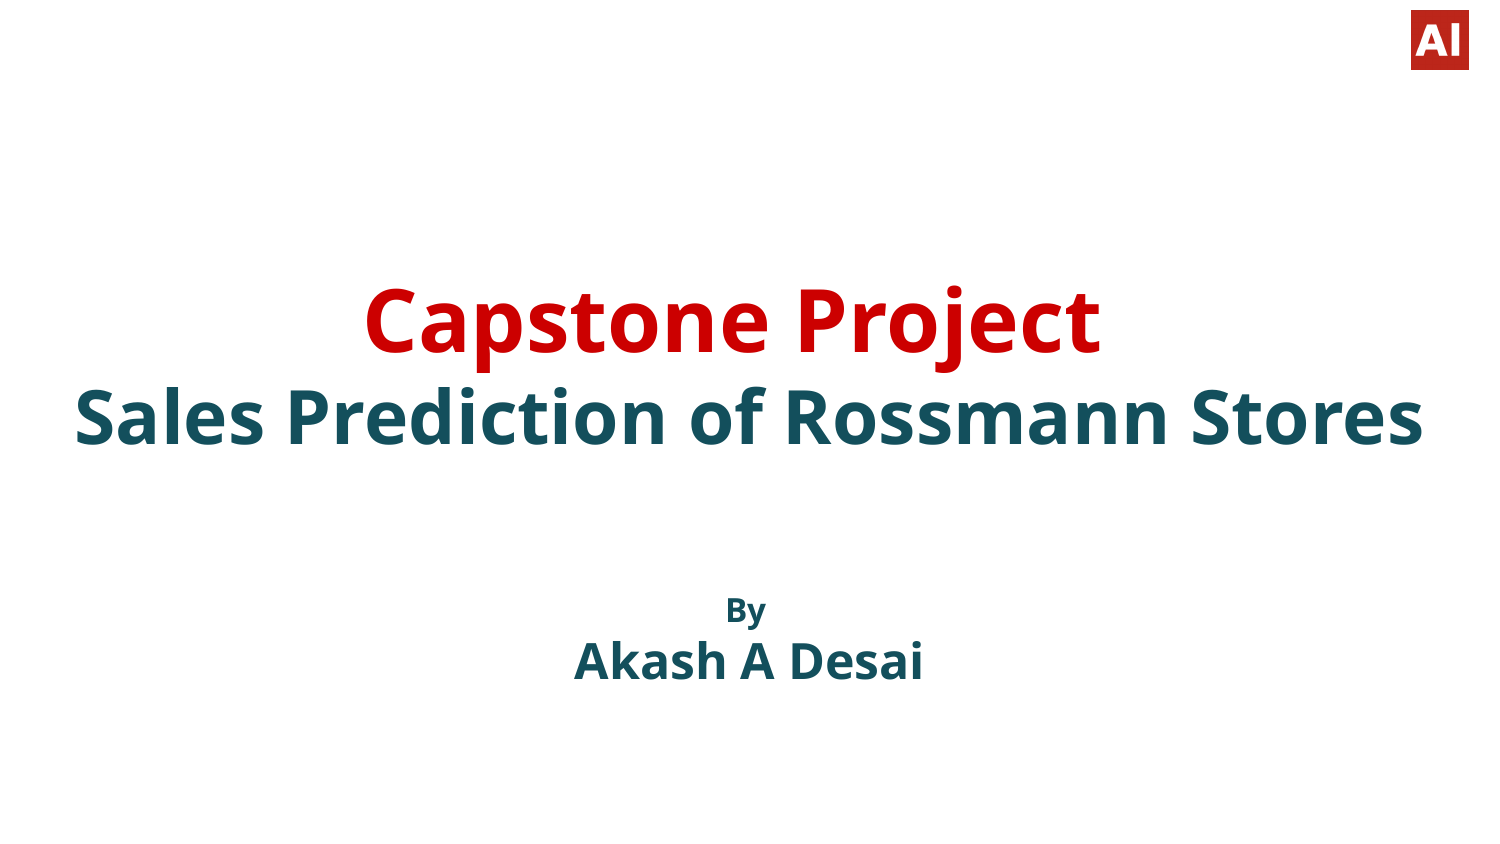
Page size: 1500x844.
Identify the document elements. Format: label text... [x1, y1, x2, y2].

title Capstone Project Sales Prediction of Rossmann Stores By Akash A Desai [51, 83, 1449, 705]
picture [1411, 10, 1469, 70]
